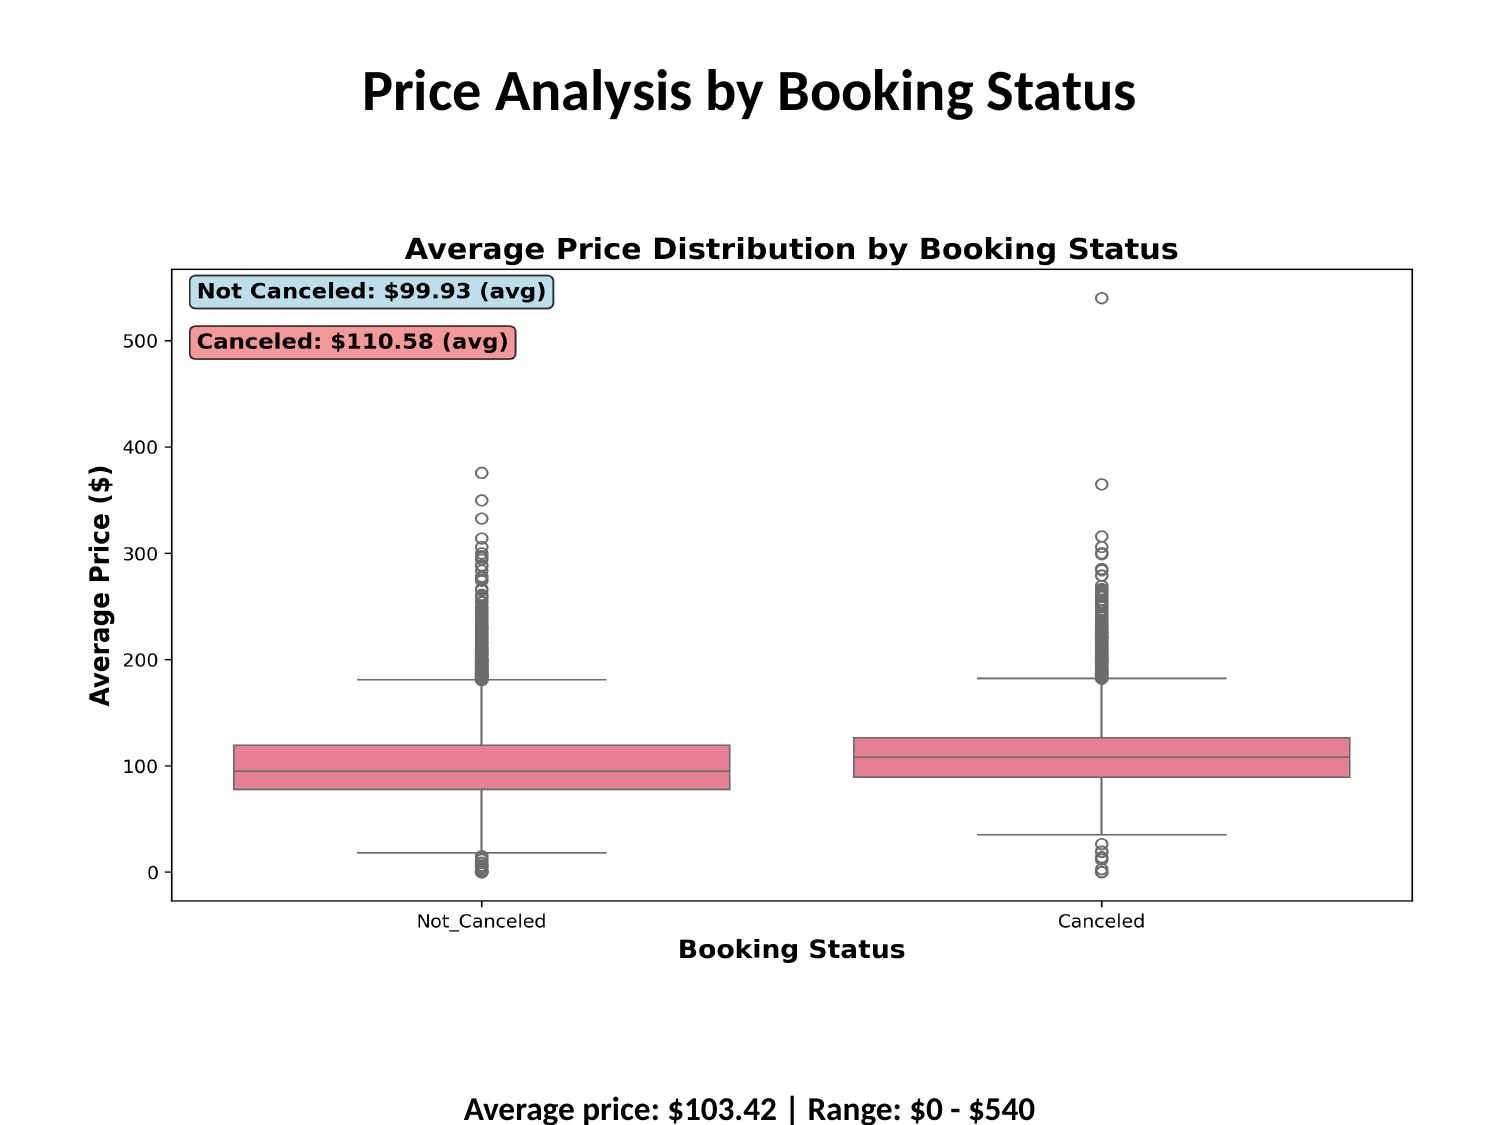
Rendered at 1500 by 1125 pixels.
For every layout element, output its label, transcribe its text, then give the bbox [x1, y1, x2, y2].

picture [74, 224, 1426, 976]
text_box Average price: $103.42 | Range: $0 - $540 [449, 1079, 1051, 1125]
text_box Price Analysis by Booking Status [347, 45, 1153, 130]
